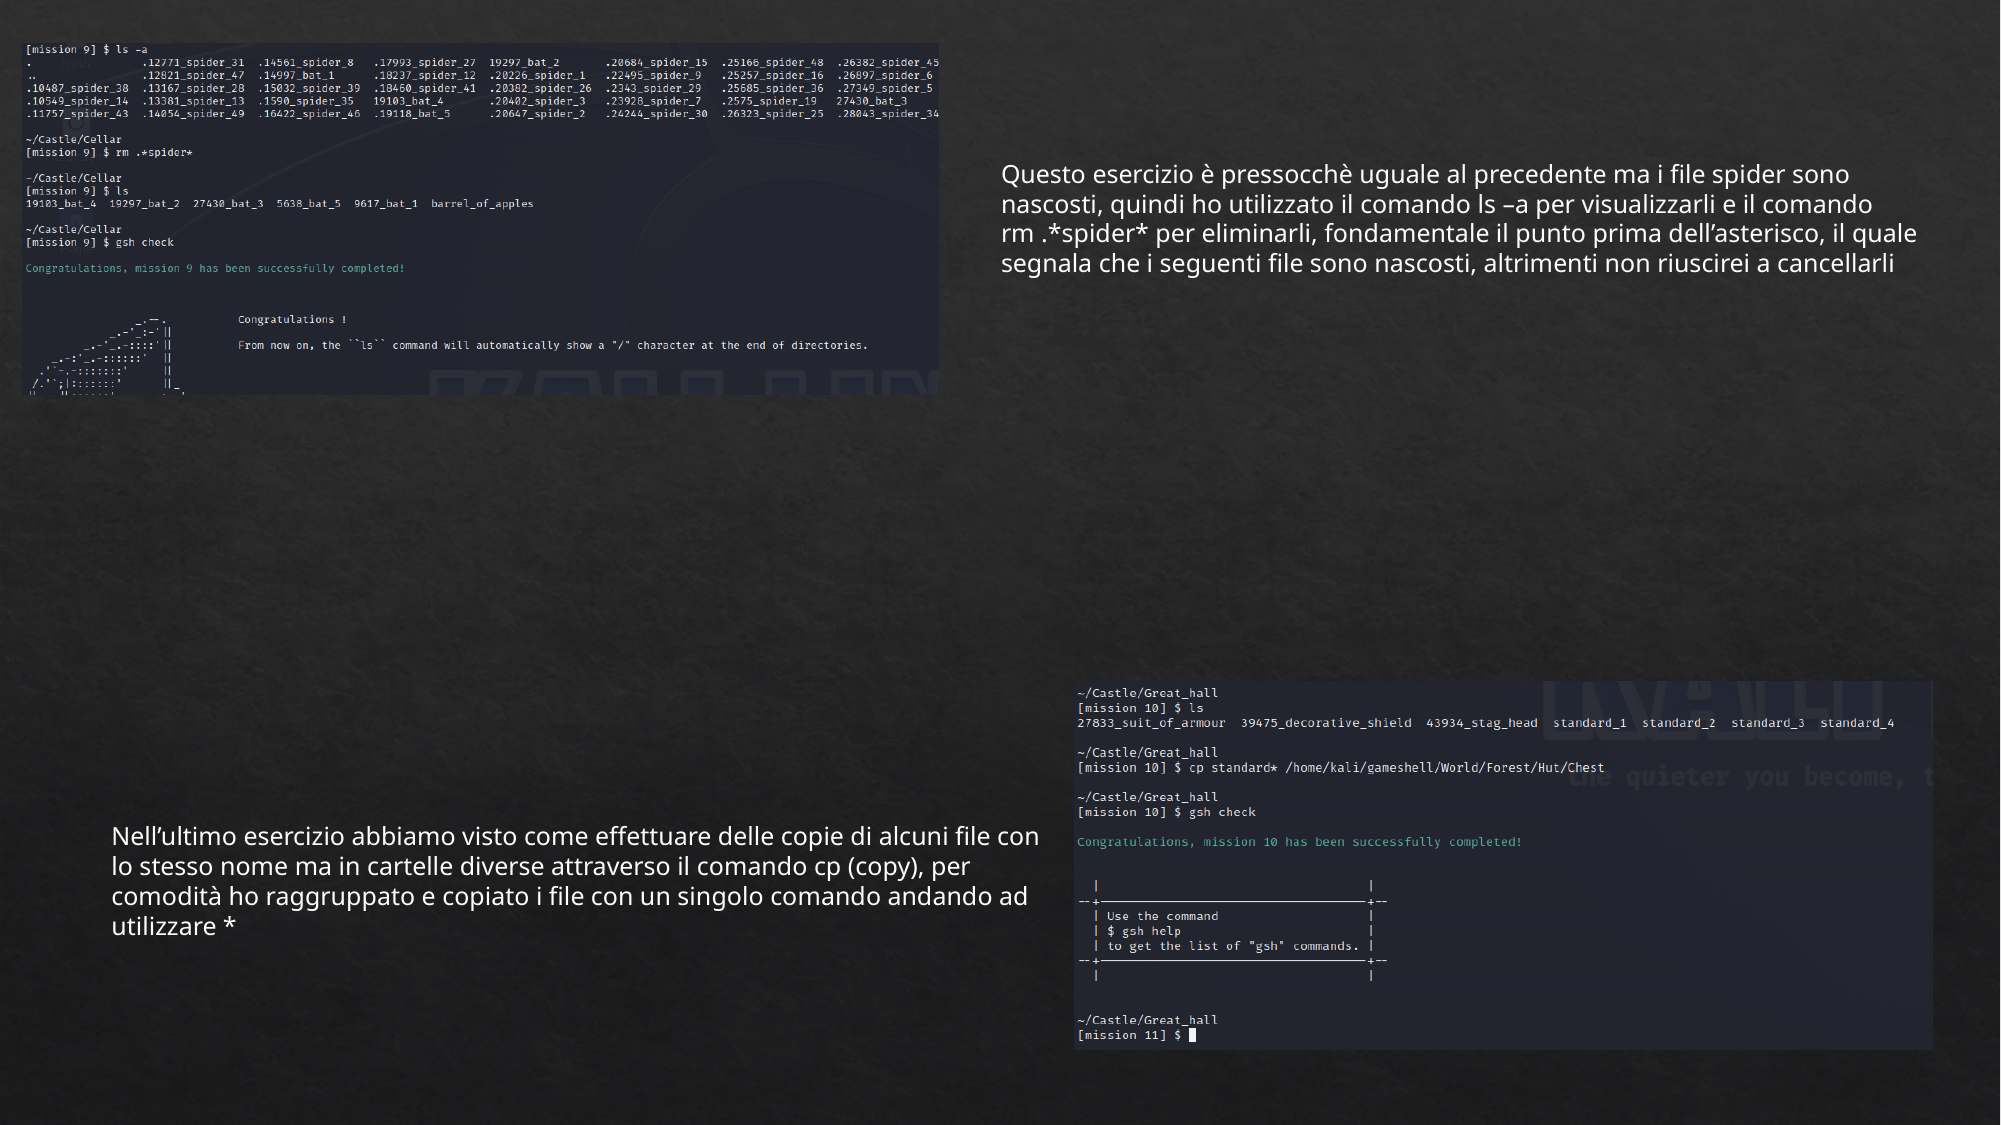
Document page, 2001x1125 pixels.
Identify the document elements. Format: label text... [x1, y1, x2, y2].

text_box Questo esercizio è pressocchè uguale al precedente ma i file spider sono nascosti, quindi ho utilizzato il comando ls –a per visualizzarli e il comando rm .*spider* per eliminarli, fondamentale il punto prima dell’asterisco, il quale segnala che i seguenti file sono nascosti, altrimenti non riuscirei a cancellarli [986, 150, 1959, 286]
picture [22, 42, 939, 396]
picture [1074, 681, 1933, 1051]
text_box Nell’ultimo esercizio abbiamo visto come effettuare delle copie di alcuni file con lo stesso nome ma in cartelle diverse attraverso il comando cp (copy), per comodità ho raggruppato e copiato i file con un singolo comando andando ad utilizzare * [96, 812, 1065, 948]
